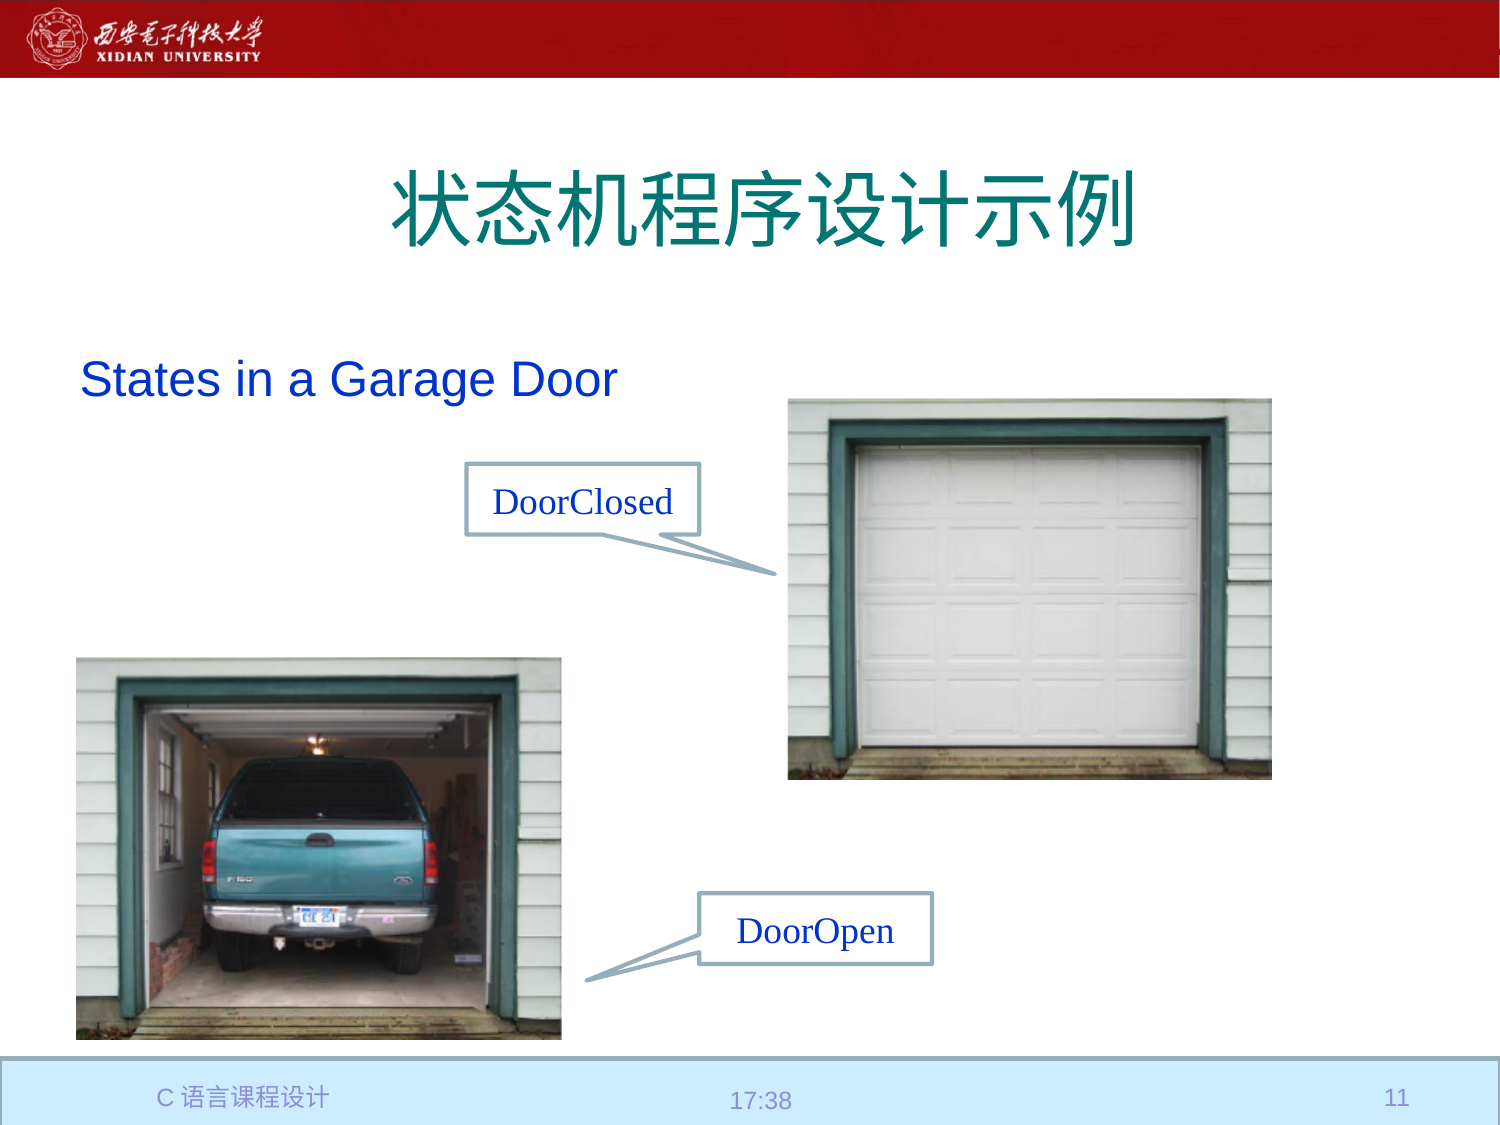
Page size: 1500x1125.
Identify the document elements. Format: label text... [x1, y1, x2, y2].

text_box States in a Garage Door [64, 278, 1400, 414]
title 状态机程序设计示例 [57, 125, 1471, 290]
text_box DoorClosed [464, 461, 777, 577]
slide_number 11 [1074, 1066, 1425, 1125]
picture [785, 394, 1272, 780]
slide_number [714, 1069, 1065, 1125]
text_box DoorOpen [584, 891, 935, 983]
footer C语言课程设计 [5, 1066, 481, 1125]
picture [76, 656, 565, 1040]
picture [0, 0, 1500, 78]
